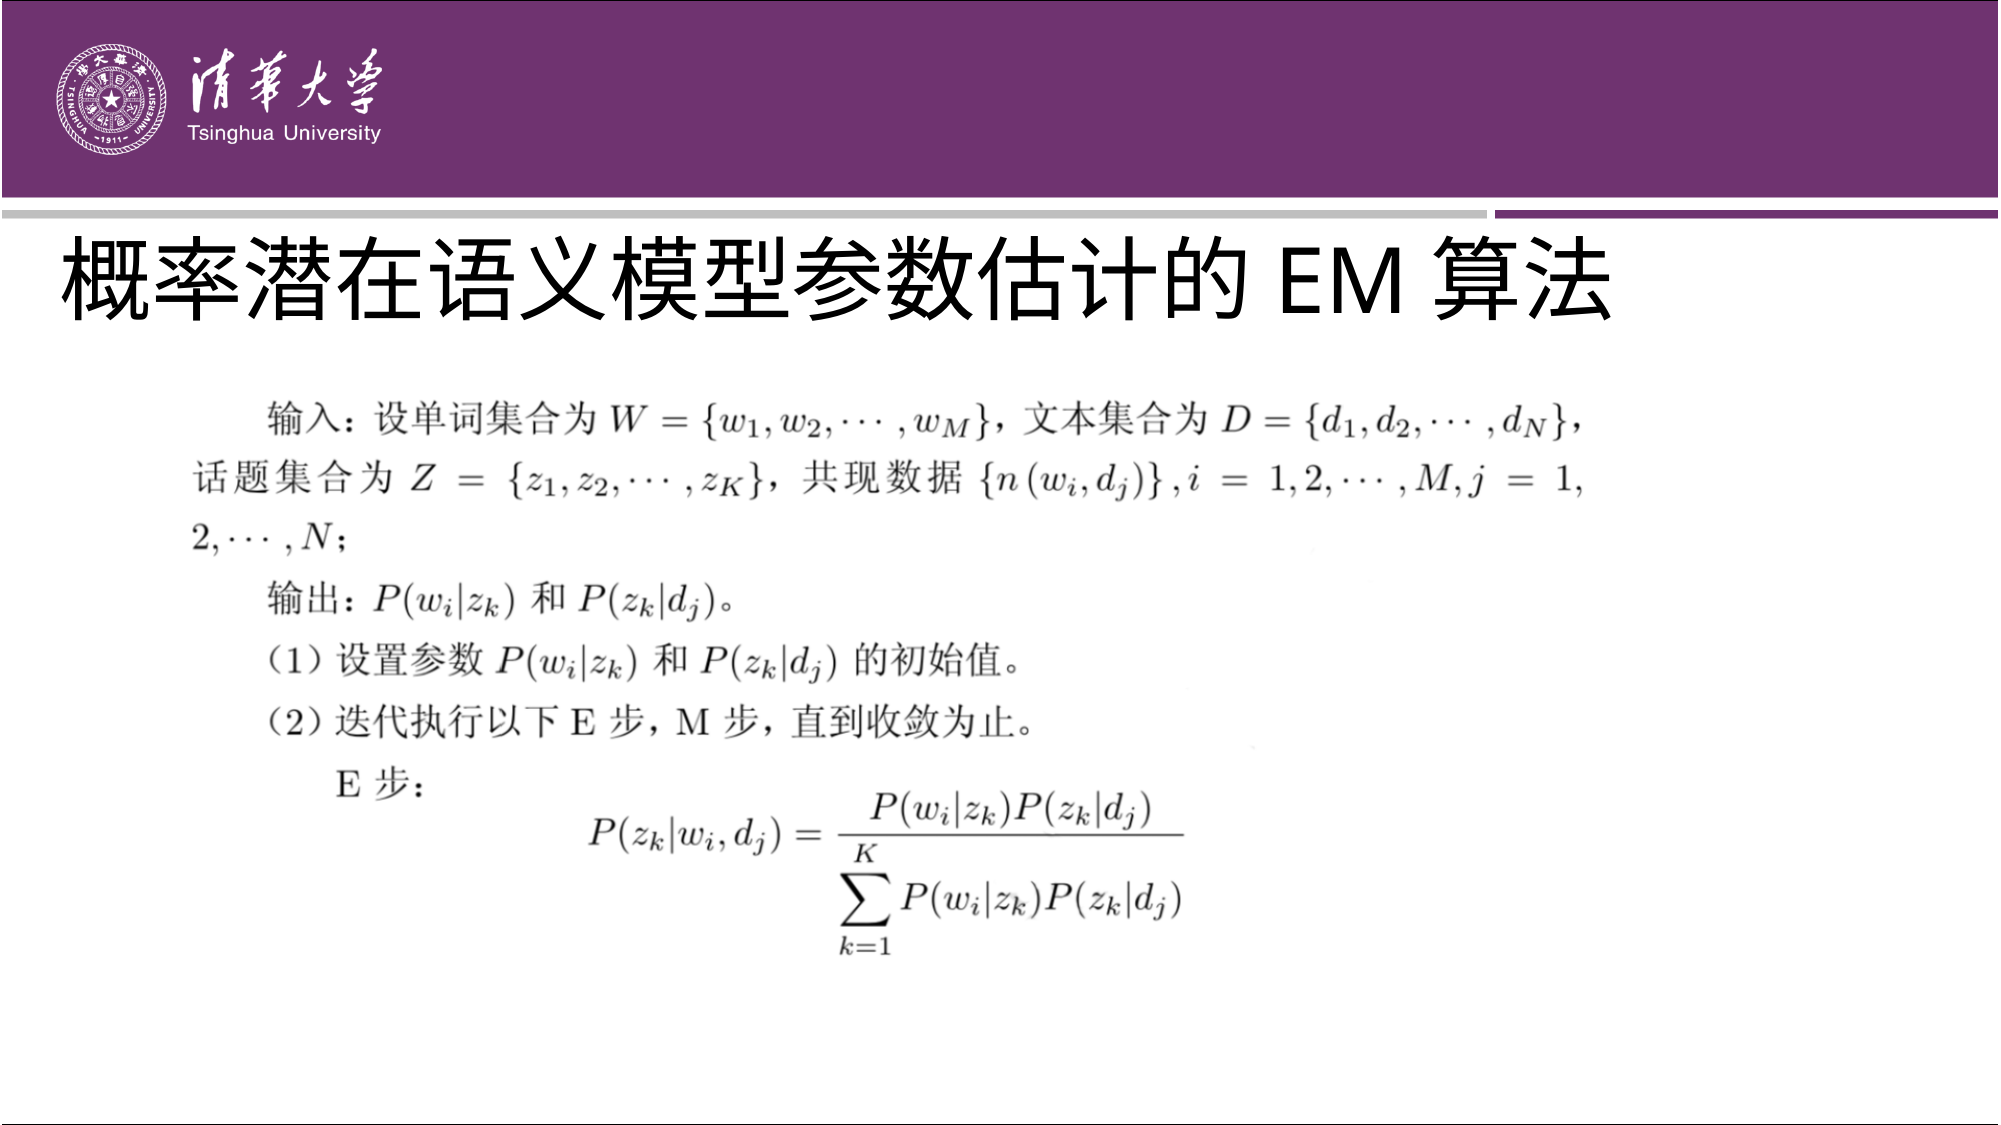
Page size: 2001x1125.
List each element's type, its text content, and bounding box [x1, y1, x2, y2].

picture [2, 0, 1998, 1125]
title 概率潜在语义模型参数估计的EM算法 [44, 175, 1770, 393]
